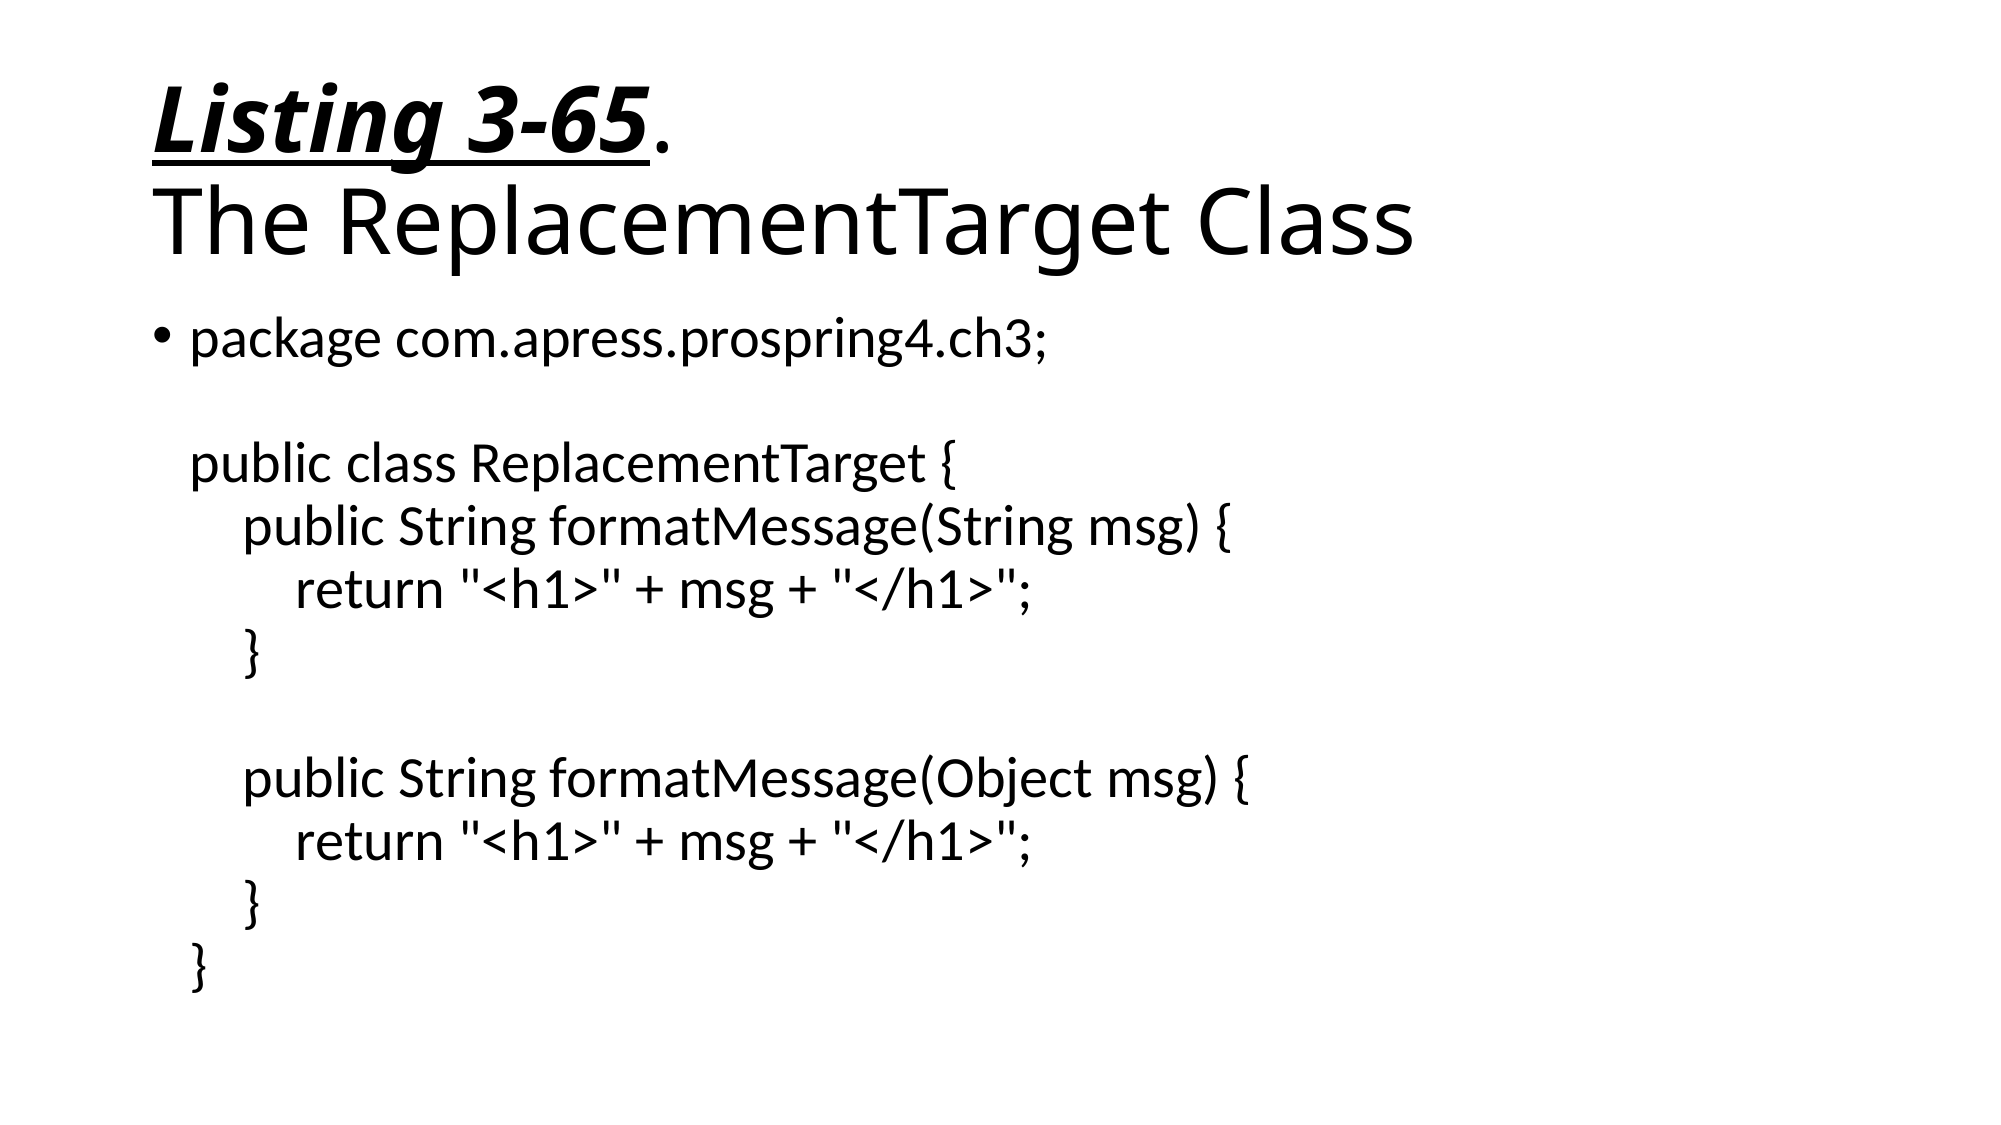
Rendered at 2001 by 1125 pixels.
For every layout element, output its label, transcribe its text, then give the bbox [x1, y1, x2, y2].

title Listing 3-65. The ReplacementTarget Class [137, 59, 1863, 278]
list package com.apress.prospring4.ch3; public class ReplacementTarget { public String formatMessage(String msg) { return "<h1>" + msg + "</h1>"; } public String formatMessage(Object msg) { return "<h1>" + msg + "</h1>"; } } [137, 299, 1863, 1014]
